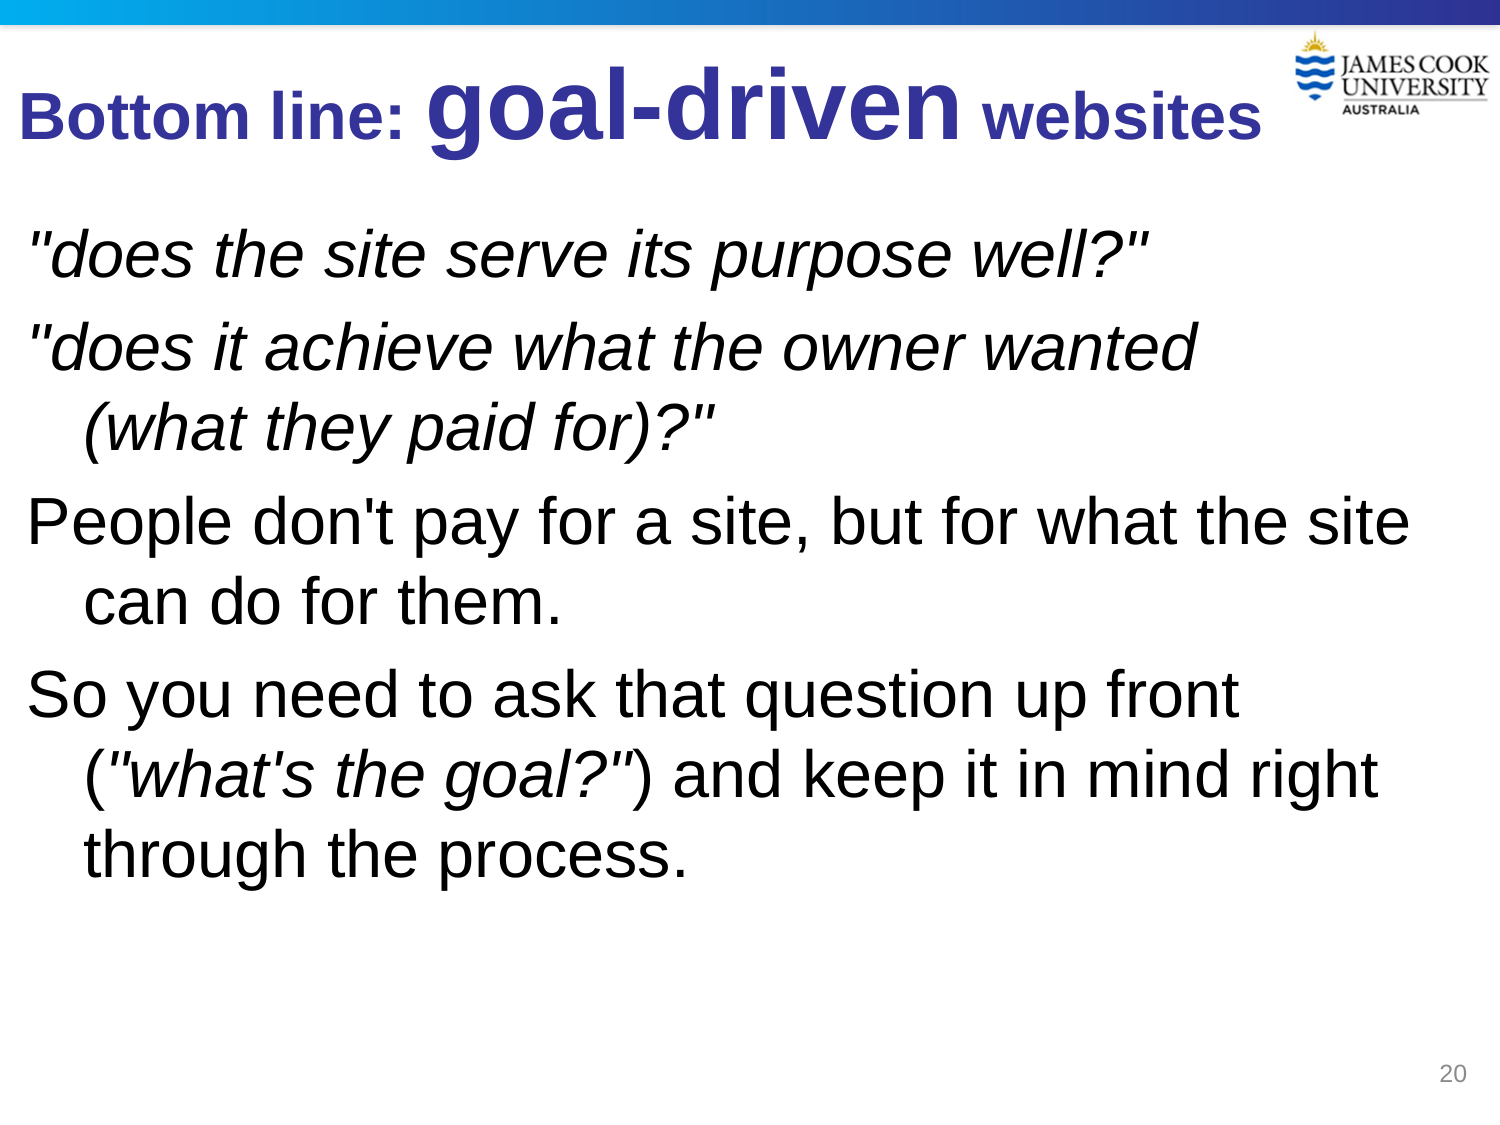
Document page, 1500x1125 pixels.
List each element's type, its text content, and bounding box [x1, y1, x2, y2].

title Bottom line: goal-driven websites [3, 32, 1411, 113]
slide_number 20 [1074, 1042, 1483, 1103]
picture [1287, 25, 1500, 123]
list "does the site serve its purpose well?" "does it achieve what the owner wanted (what they paid for)?" People don't pay for a site, but for what the site can do for them. So you need to ask that question up front ("what's the goal?") and keep it in mind right through the process. [11, 202, 1477, 1029]
